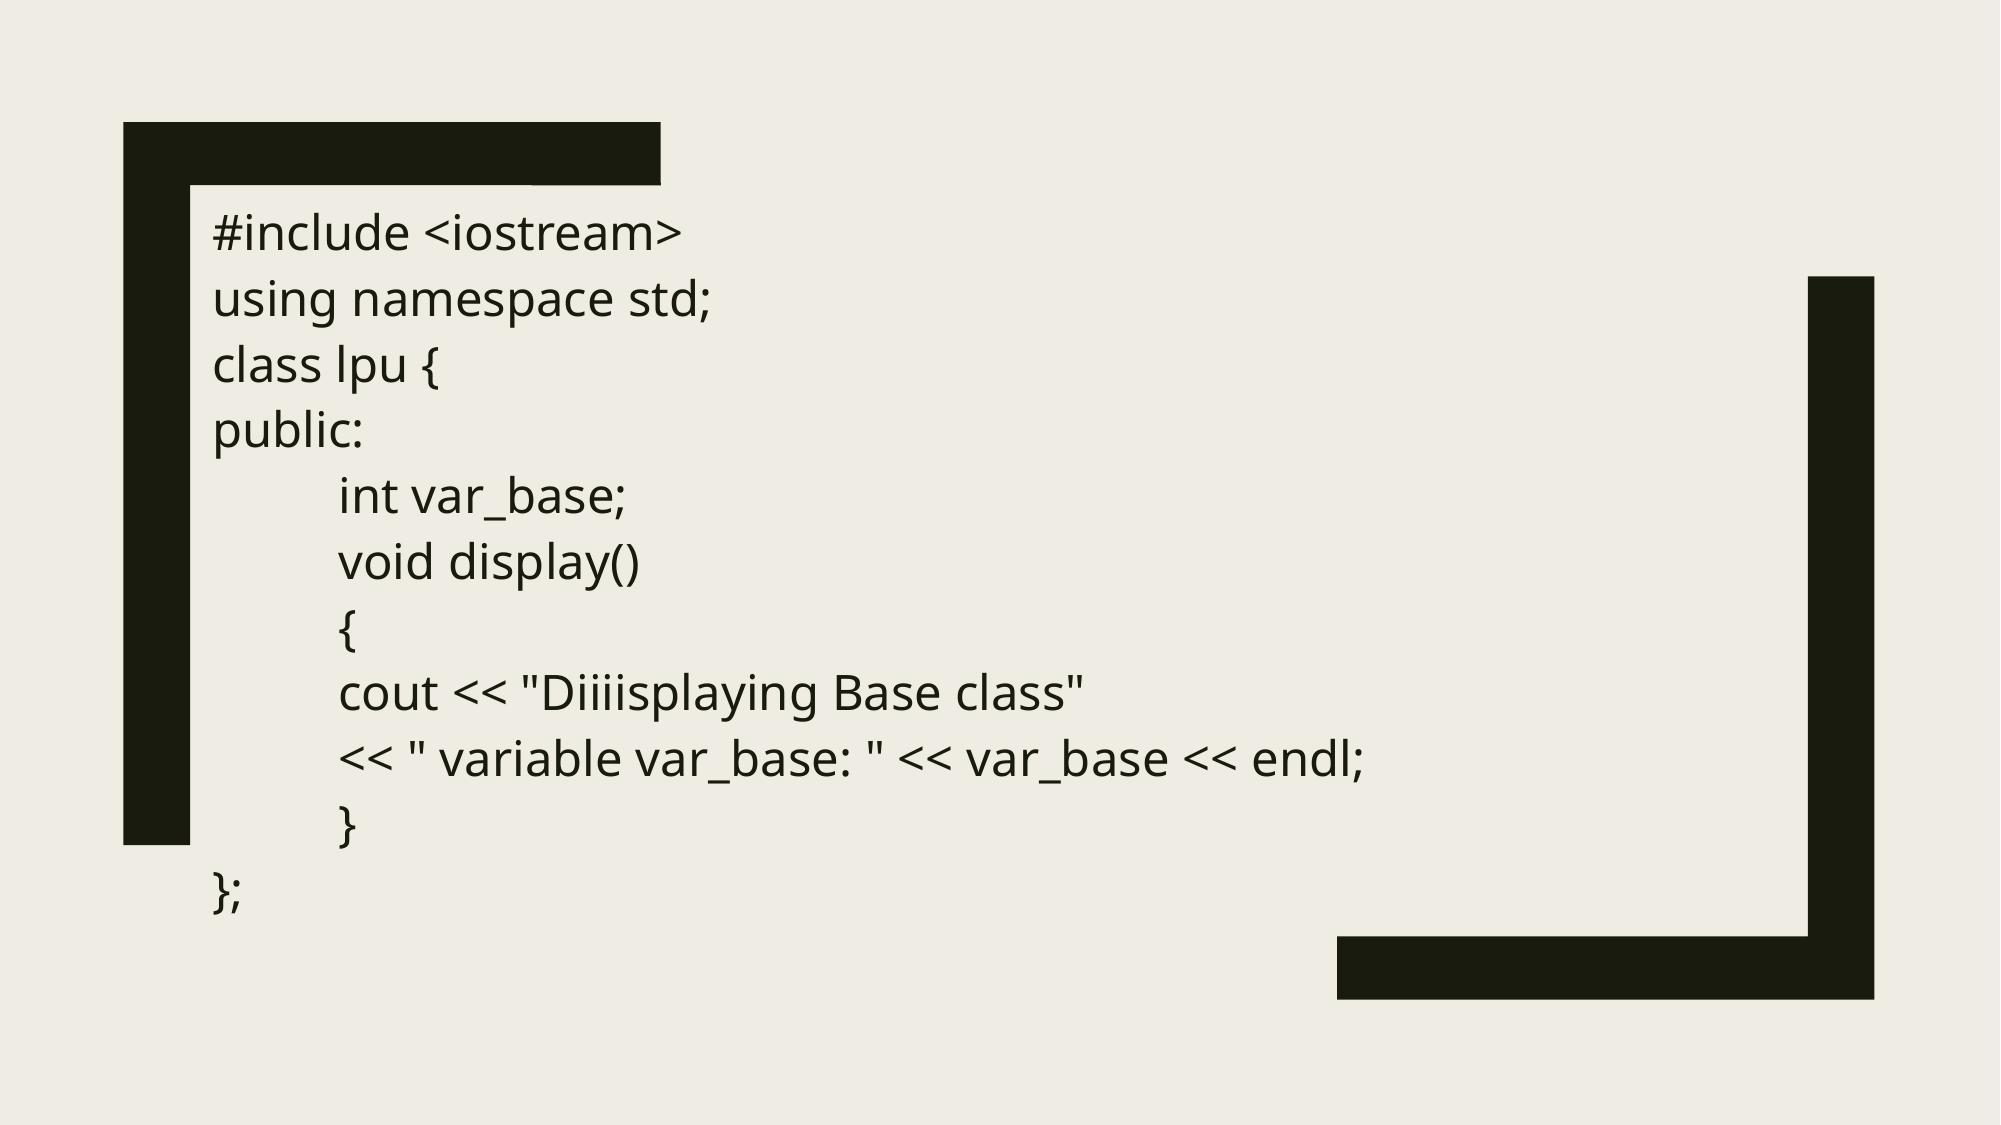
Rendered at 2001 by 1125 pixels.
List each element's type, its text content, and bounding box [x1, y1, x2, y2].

subtitle #include <iostream> using namespace std; class lpu { public: int var_base; void display() { cout << "Diiiisplaying Base class" << " variable var_base: " << var_base << endl; } }; [197, 187, 1800, 932]
